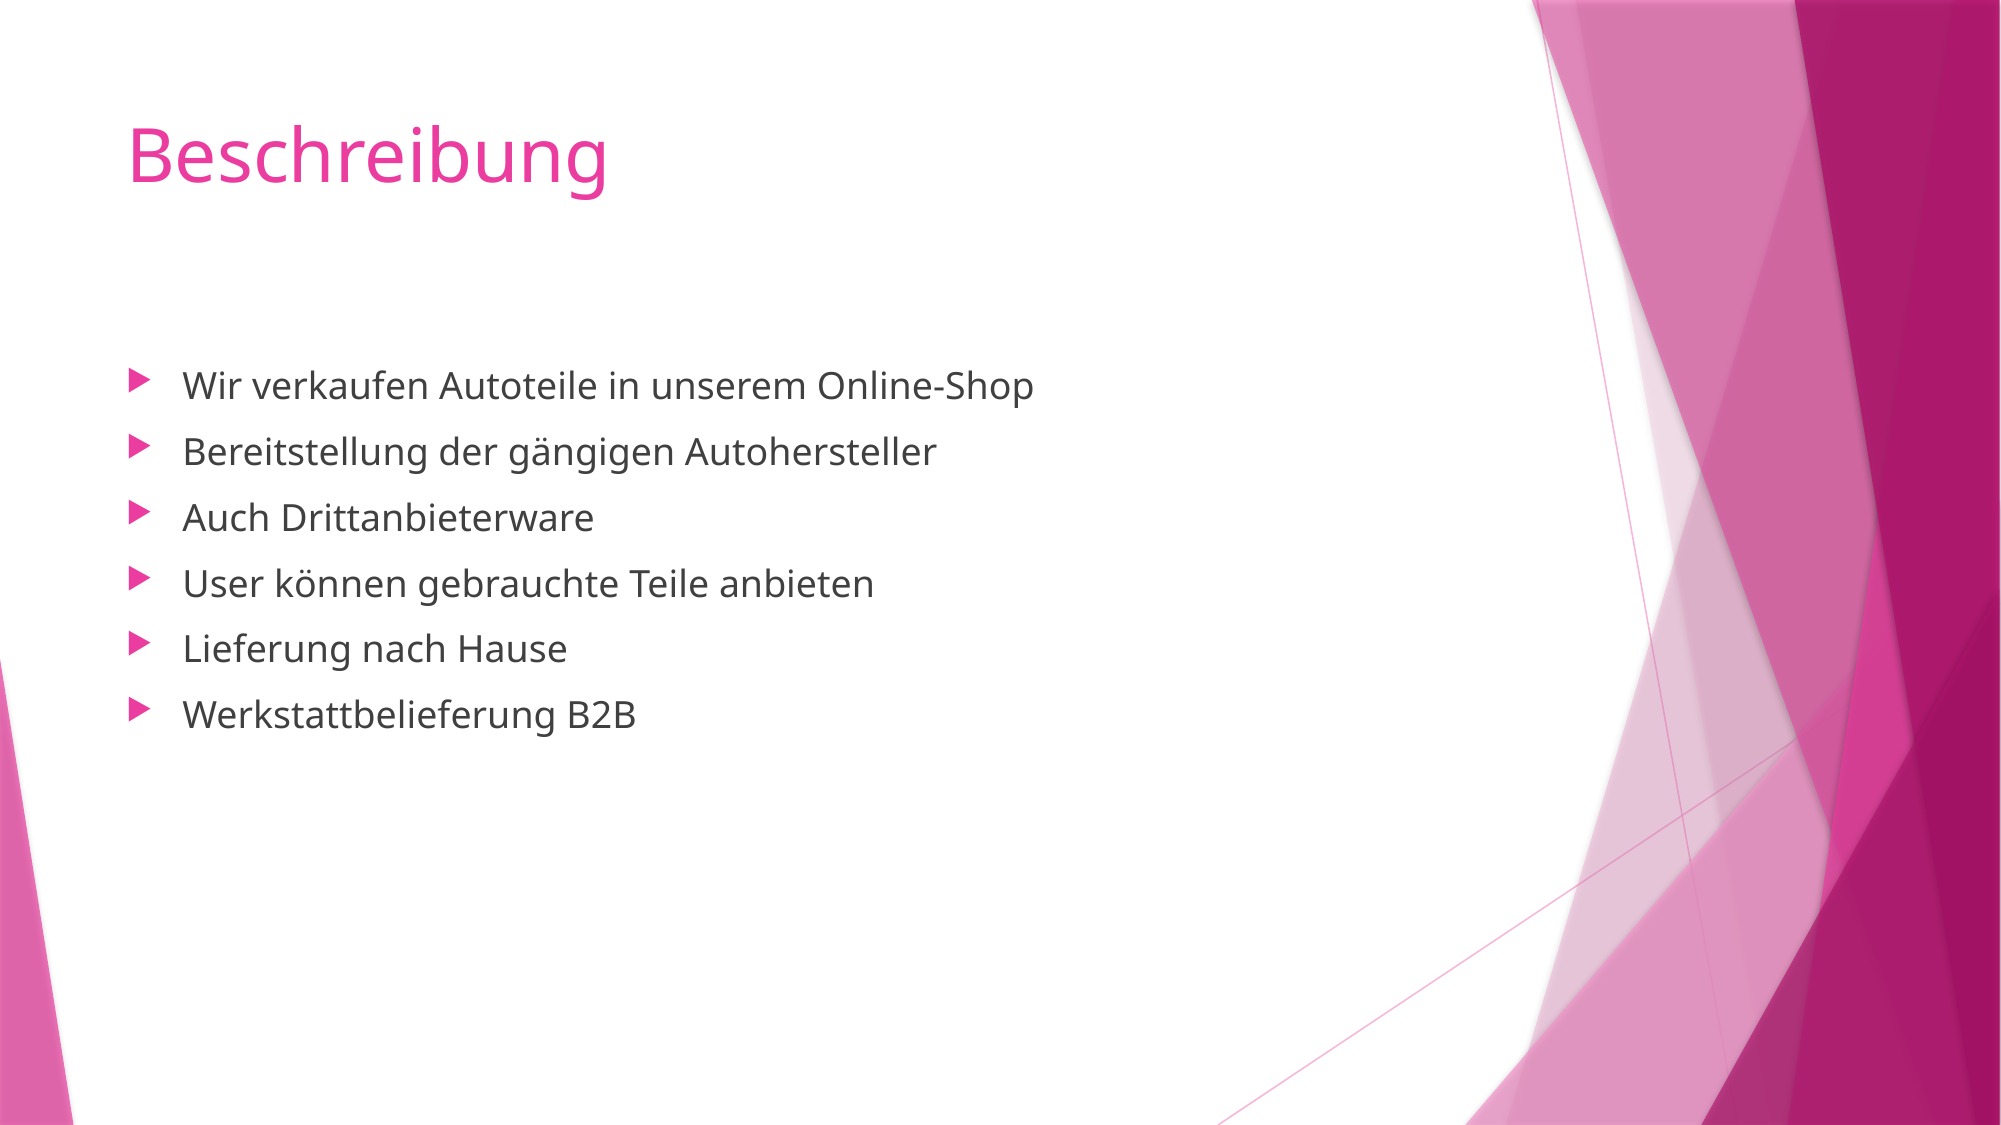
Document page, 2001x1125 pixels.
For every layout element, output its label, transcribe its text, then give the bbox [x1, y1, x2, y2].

list Wir verkaufen Autoteile in unserem Online-Shop Bereitstellung der gängigen Autohersteller Auch Drittanbieterware User können gebrauchte Teile anbieten Lieferung nach Hause Werkstattbelieferung B2B [111, 354, 1522, 992]
title Beschreibung [111, 99, 1522, 317]
